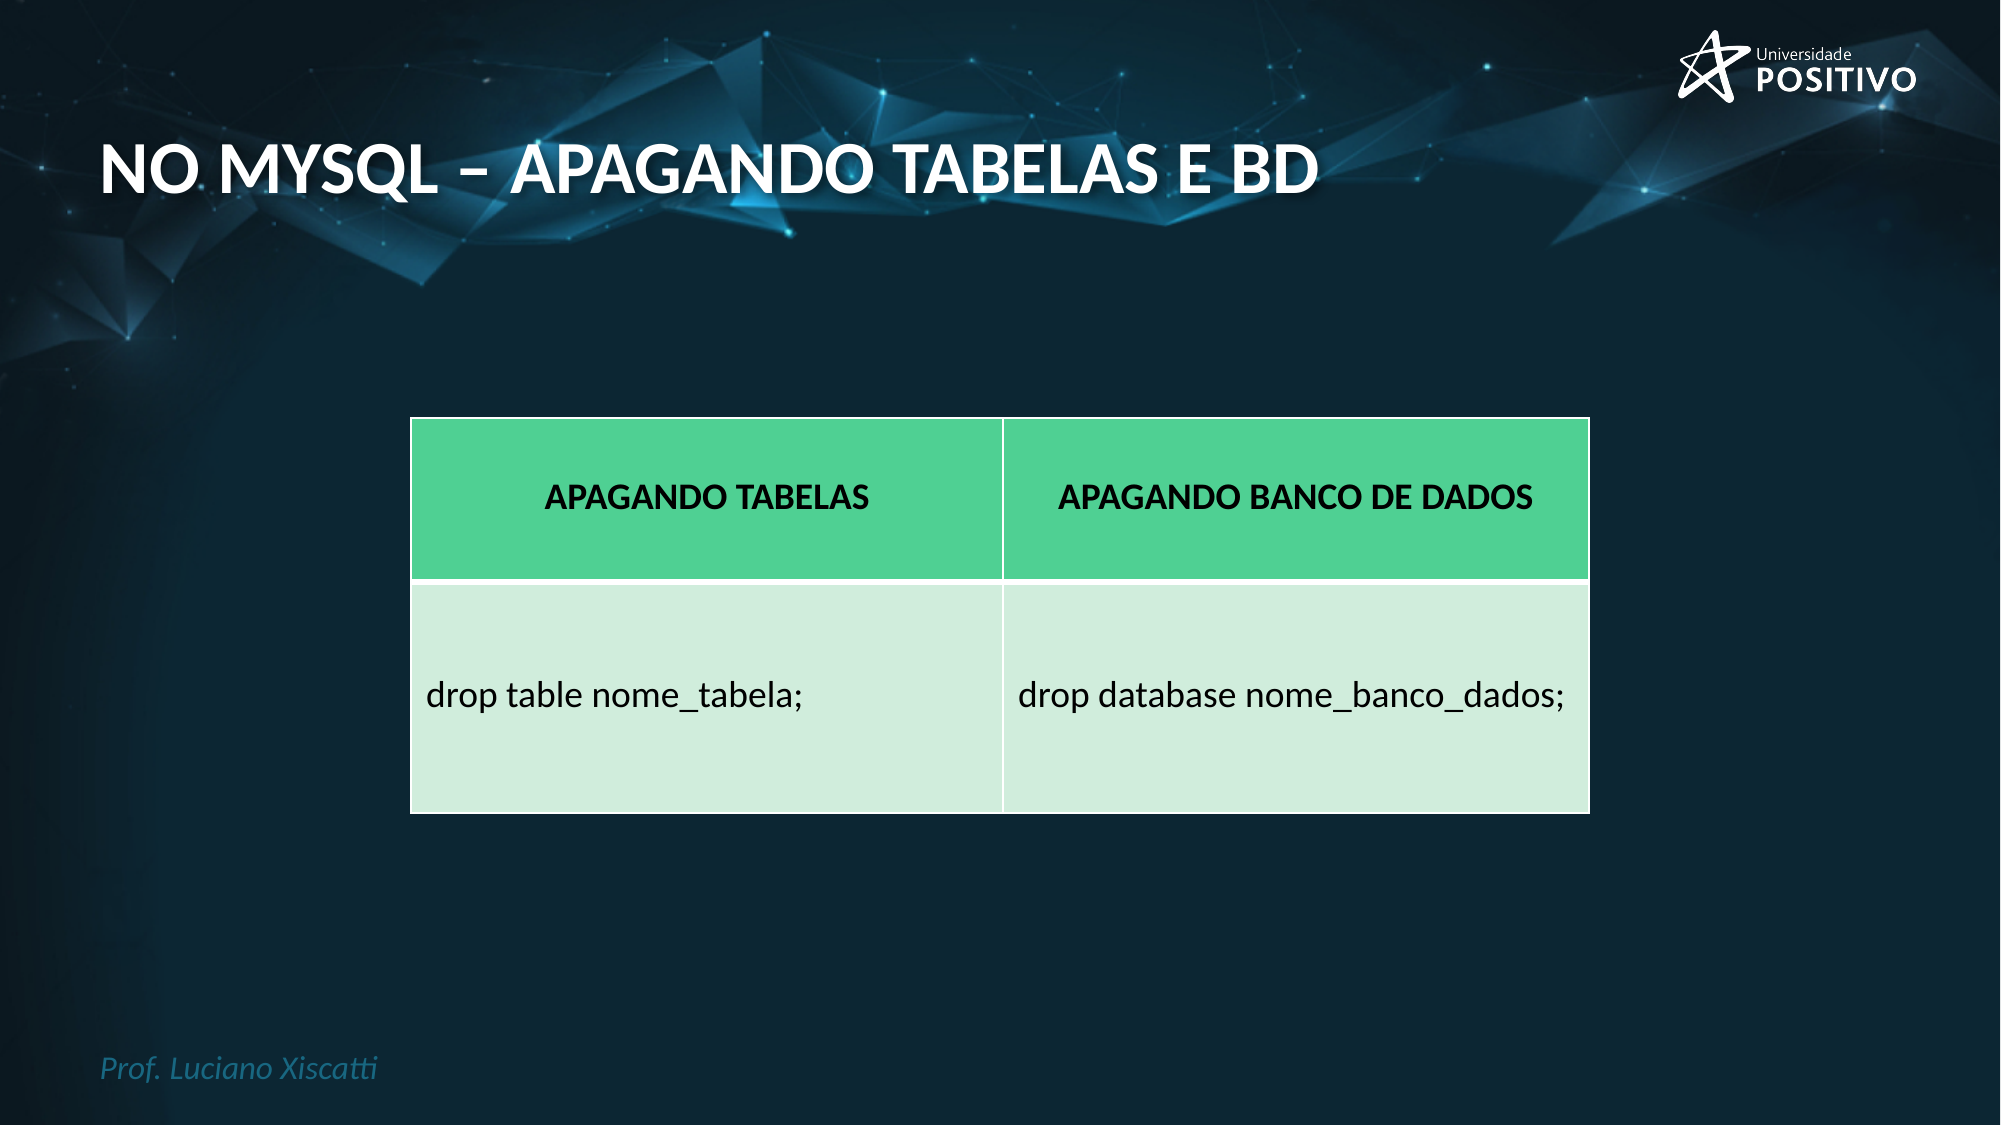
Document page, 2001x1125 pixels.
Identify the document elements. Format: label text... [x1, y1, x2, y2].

table_cell drop table nome_tabela; [412, 585, 1002, 812]
picture [0, 0, 2001, 1125]
table_header APAGANDO TABELAS [412, 419, 1002, 579]
table_header APAGANDO BANCO DE DADOS [1004, 419, 1588, 579]
title NO MySQL – APAGANDO TABELAS E BD [84, 57, 1916, 281]
table_cell drop database nome_banco_dados; [1004, 585, 1588, 812]
